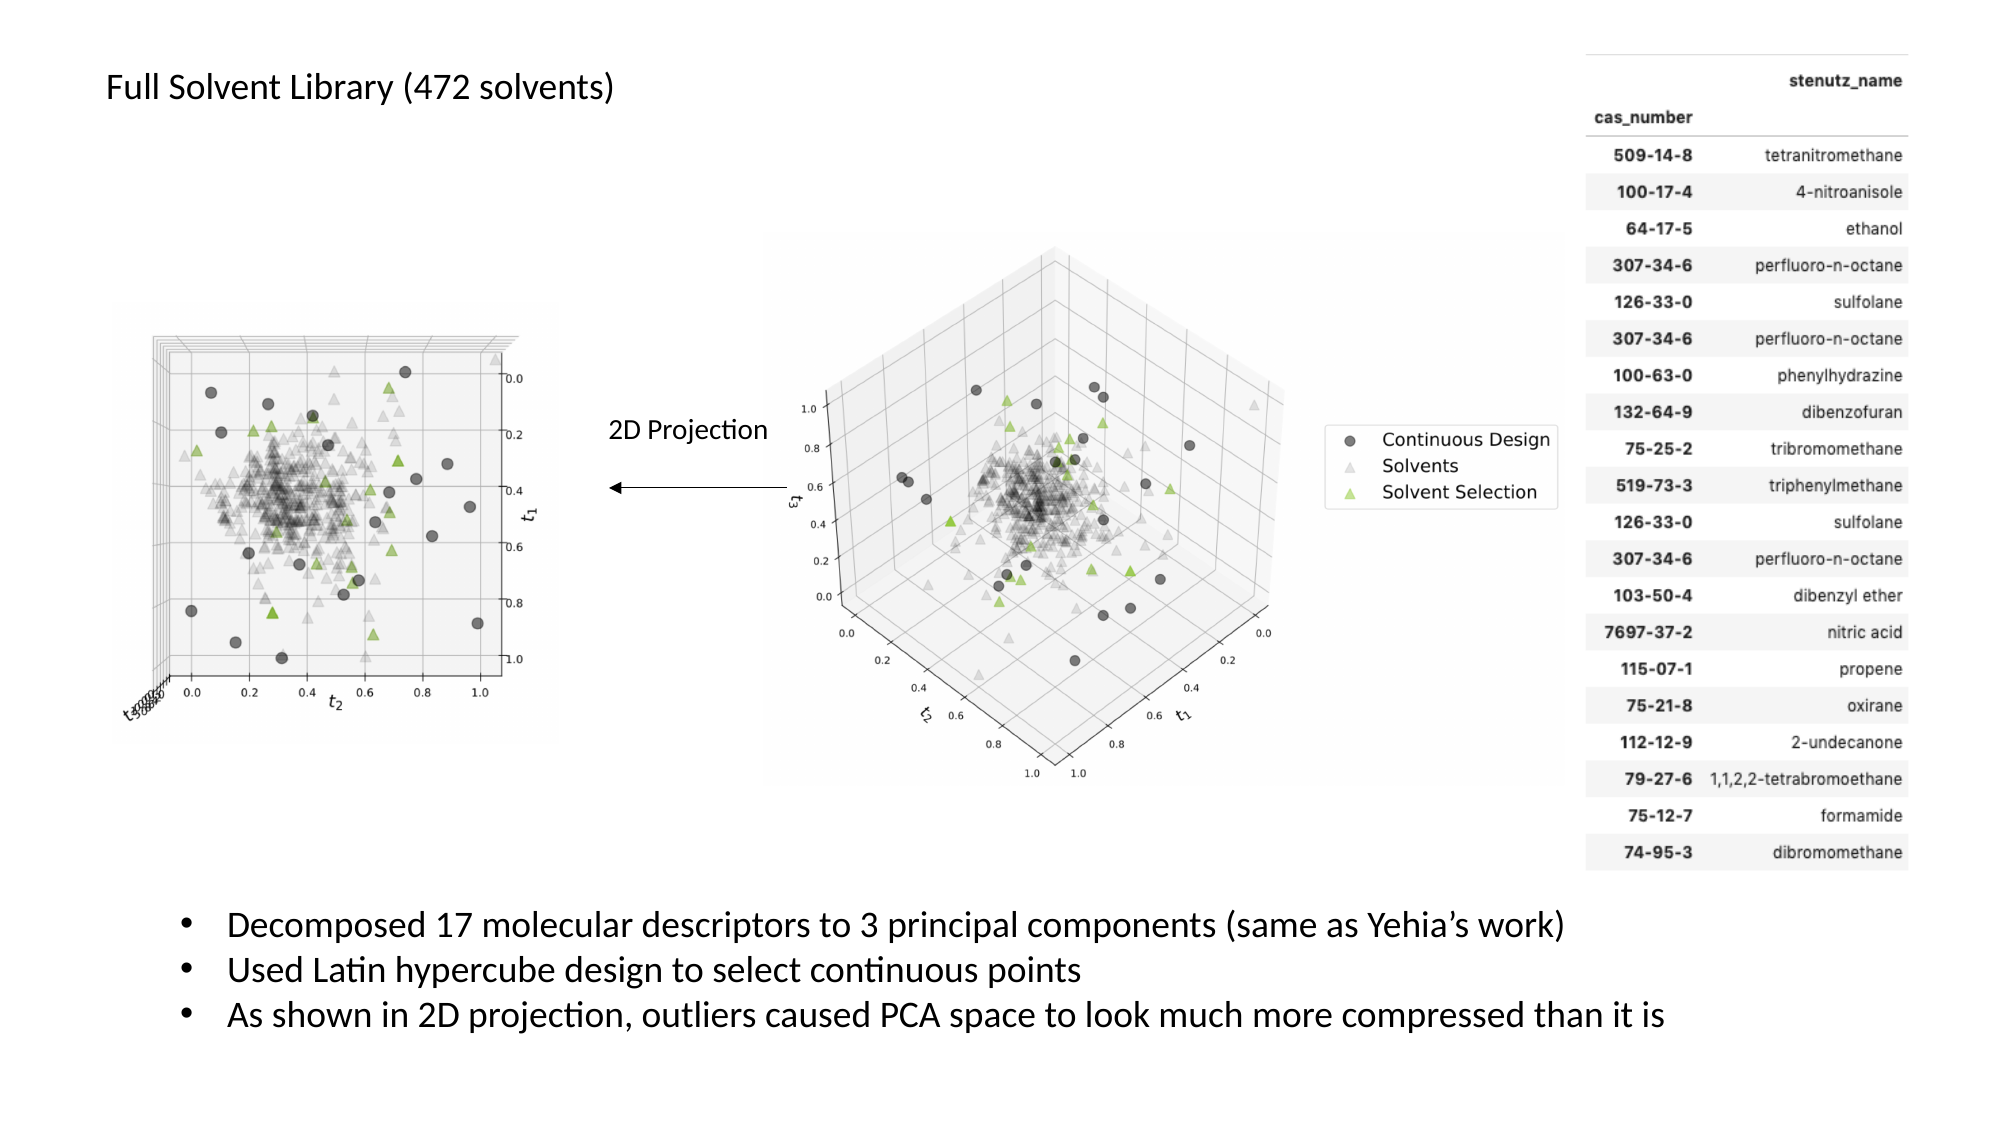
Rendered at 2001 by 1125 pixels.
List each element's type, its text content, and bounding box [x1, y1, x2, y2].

picture [763, 232, 1565, 786]
text_box Full Solvent Library (472 solvents) [91, 54, 764, 115]
picture [1581, 54, 1909, 872]
text_box 2D Projection [593, 402, 763, 453]
picture [112, 302, 559, 744]
text_box Decomposed 17 molecular descriptors to 3 principal components (same as Yehia’s work) Used Latin hypercube design to select continuous points As shown in 2D projection, outliers caused PCA space to look much more compressed than it is [165, 892, 1694, 1043]
